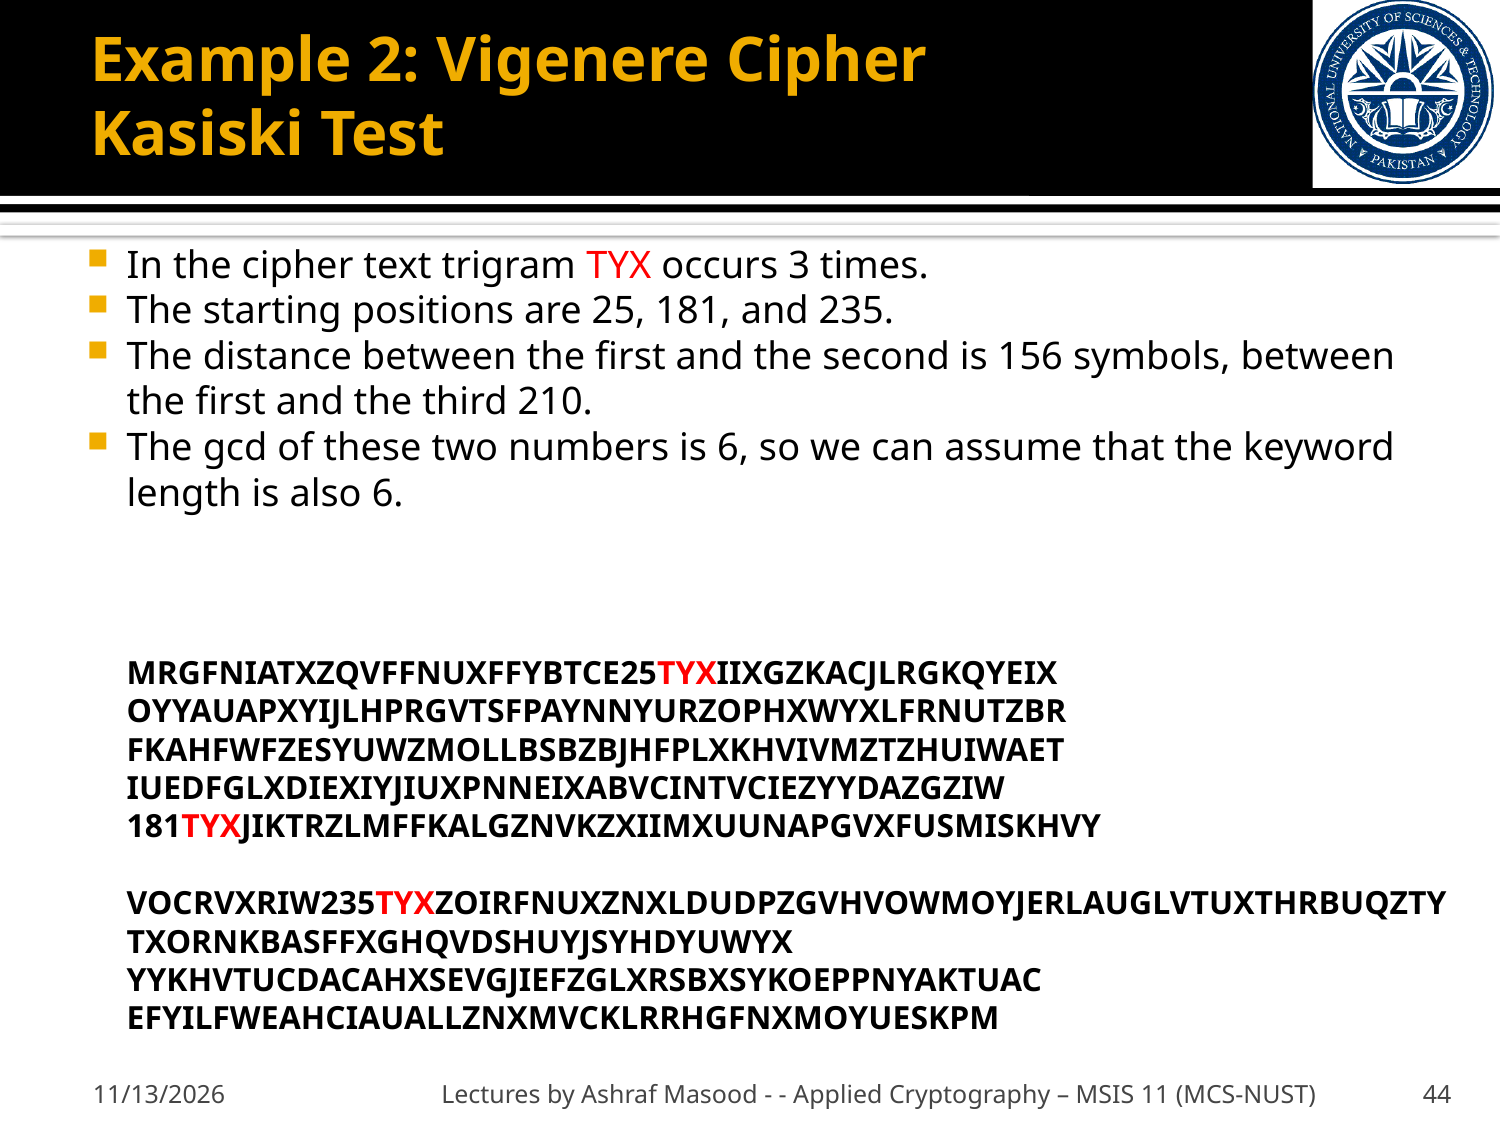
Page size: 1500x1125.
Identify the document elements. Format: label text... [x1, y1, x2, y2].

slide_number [75, 1067, 425, 1113]
title Example 2: Vigenere Cipher Kasiski Test [75, 12, 1313, 175]
picture [1312, 0, 1500, 188]
list In the cipher text trigram TYX occurs 3 times. The starting positions are 25, 181, and 235. The distance between the first and the second is 156 symbols, between the first and the third 210. The gcd of these two numbers is 6, so we can assume that the keyword length is also 6. MRGFNIATXZQVFFNUXFFYBTCE25TYXIIXGZKACJLRGKQYEIX OYYAUAPXYIJLHPRGVTSFPAYNNYURZOPHXWYXLFRNUTZBR FKAHFWFZESYUWZMOLLBSBZBJHFPLXKHVIVMZTZHUIWAET IUEDFGLXDIEXIYJIUXPNNEIXABVCINTVCIEZYYDAZGZIW 181TYXJIKTRZLMFFKALGZNVKZXIIMXUUNAPGVXFUSMISKHVY VOCRVXRIW235TYXZOIRFNUXZNXLDUDPZGVHVOWMOYJERLAUGLVTUXTHRBUQZTYTXORNKBASFFXGHQVDSHUYJSYHDYUWYX YYKHVTUCDACAHXSEVGJIEFZGLXRSBXSYKOEPPNYAKTUAC EFYILFWEAHCIAUALLZNXMVCKLRRHGFNXMOYUESKPM [62, 224, 1463, 1063]
slide_number 44 [1345, 1067, 1467, 1113]
footer Lectures by Ashraf Masood - - Applied Cryptography – MSIS 11 (MCS-NUST) [433, 1067, 1338, 1113]
